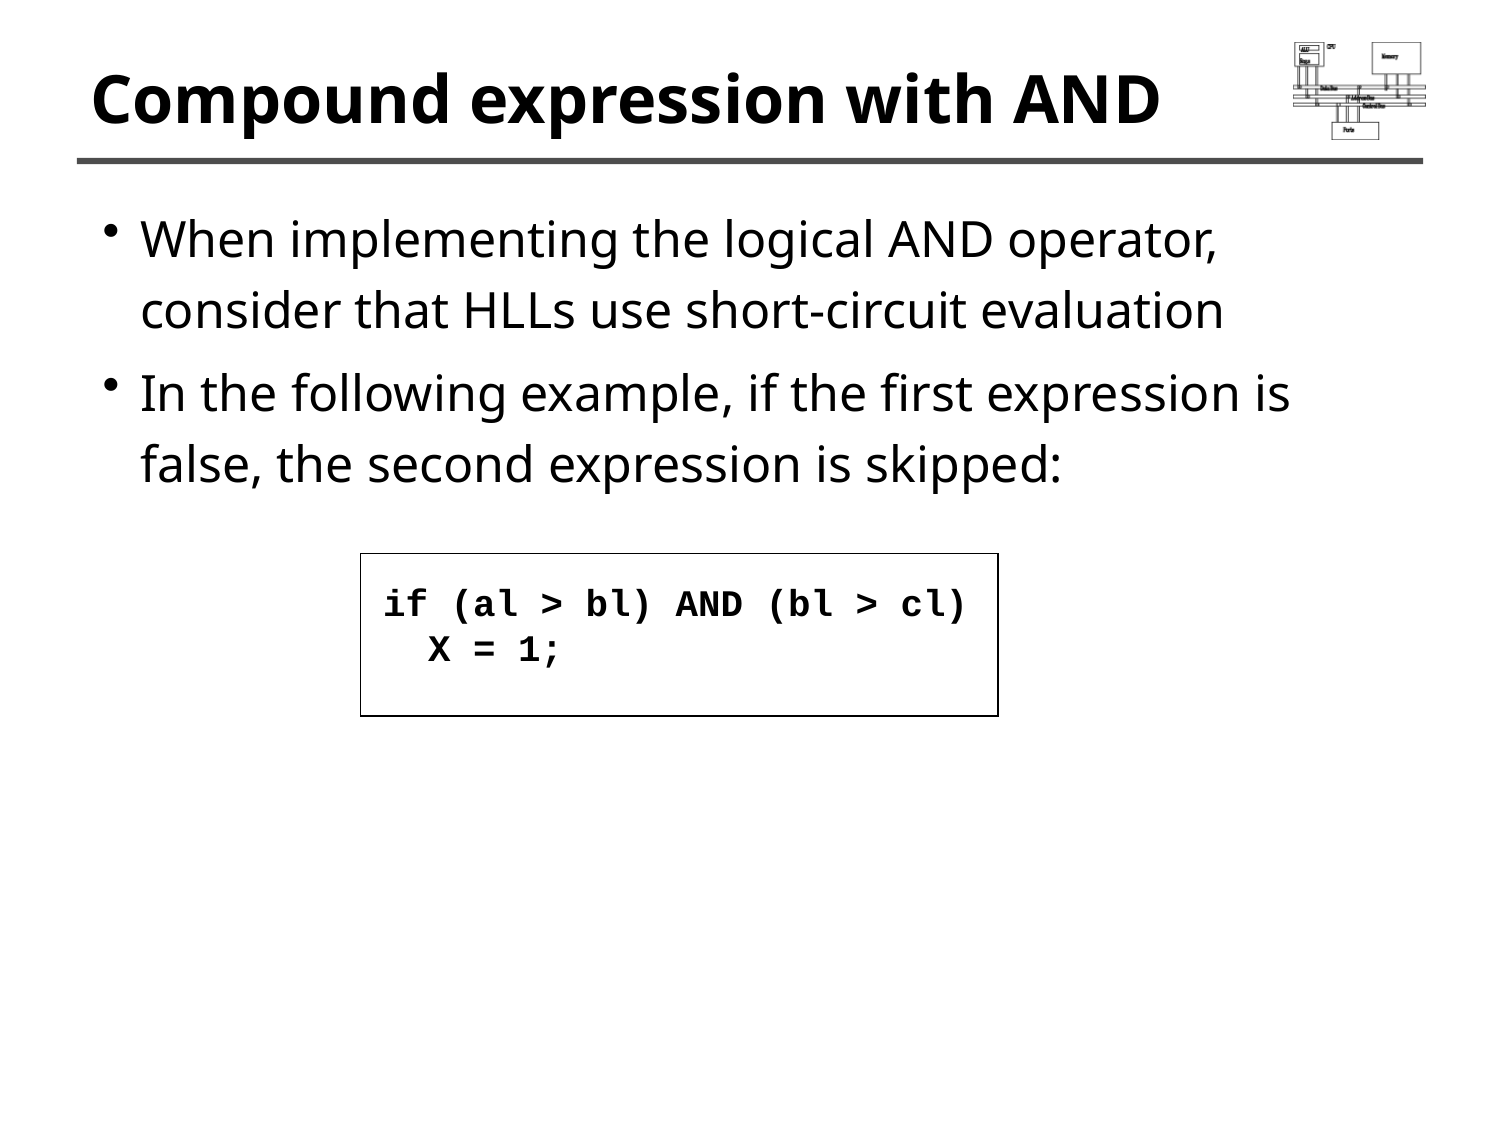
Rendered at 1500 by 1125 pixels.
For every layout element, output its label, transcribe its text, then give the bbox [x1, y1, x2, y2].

picture [1293, 42, 1430, 140]
text_box if (al > bl) AND (bl > cl) X = 1; [360, 553, 999, 717]
list When implementing the logical AND operator, consider that HLLs use short-circuit evaluation In the following example, if the first expression is false, the second expression is skipped: [87, 187, 1413, 463]
title Compound expression with AND [74, 44, 1426, 150]
